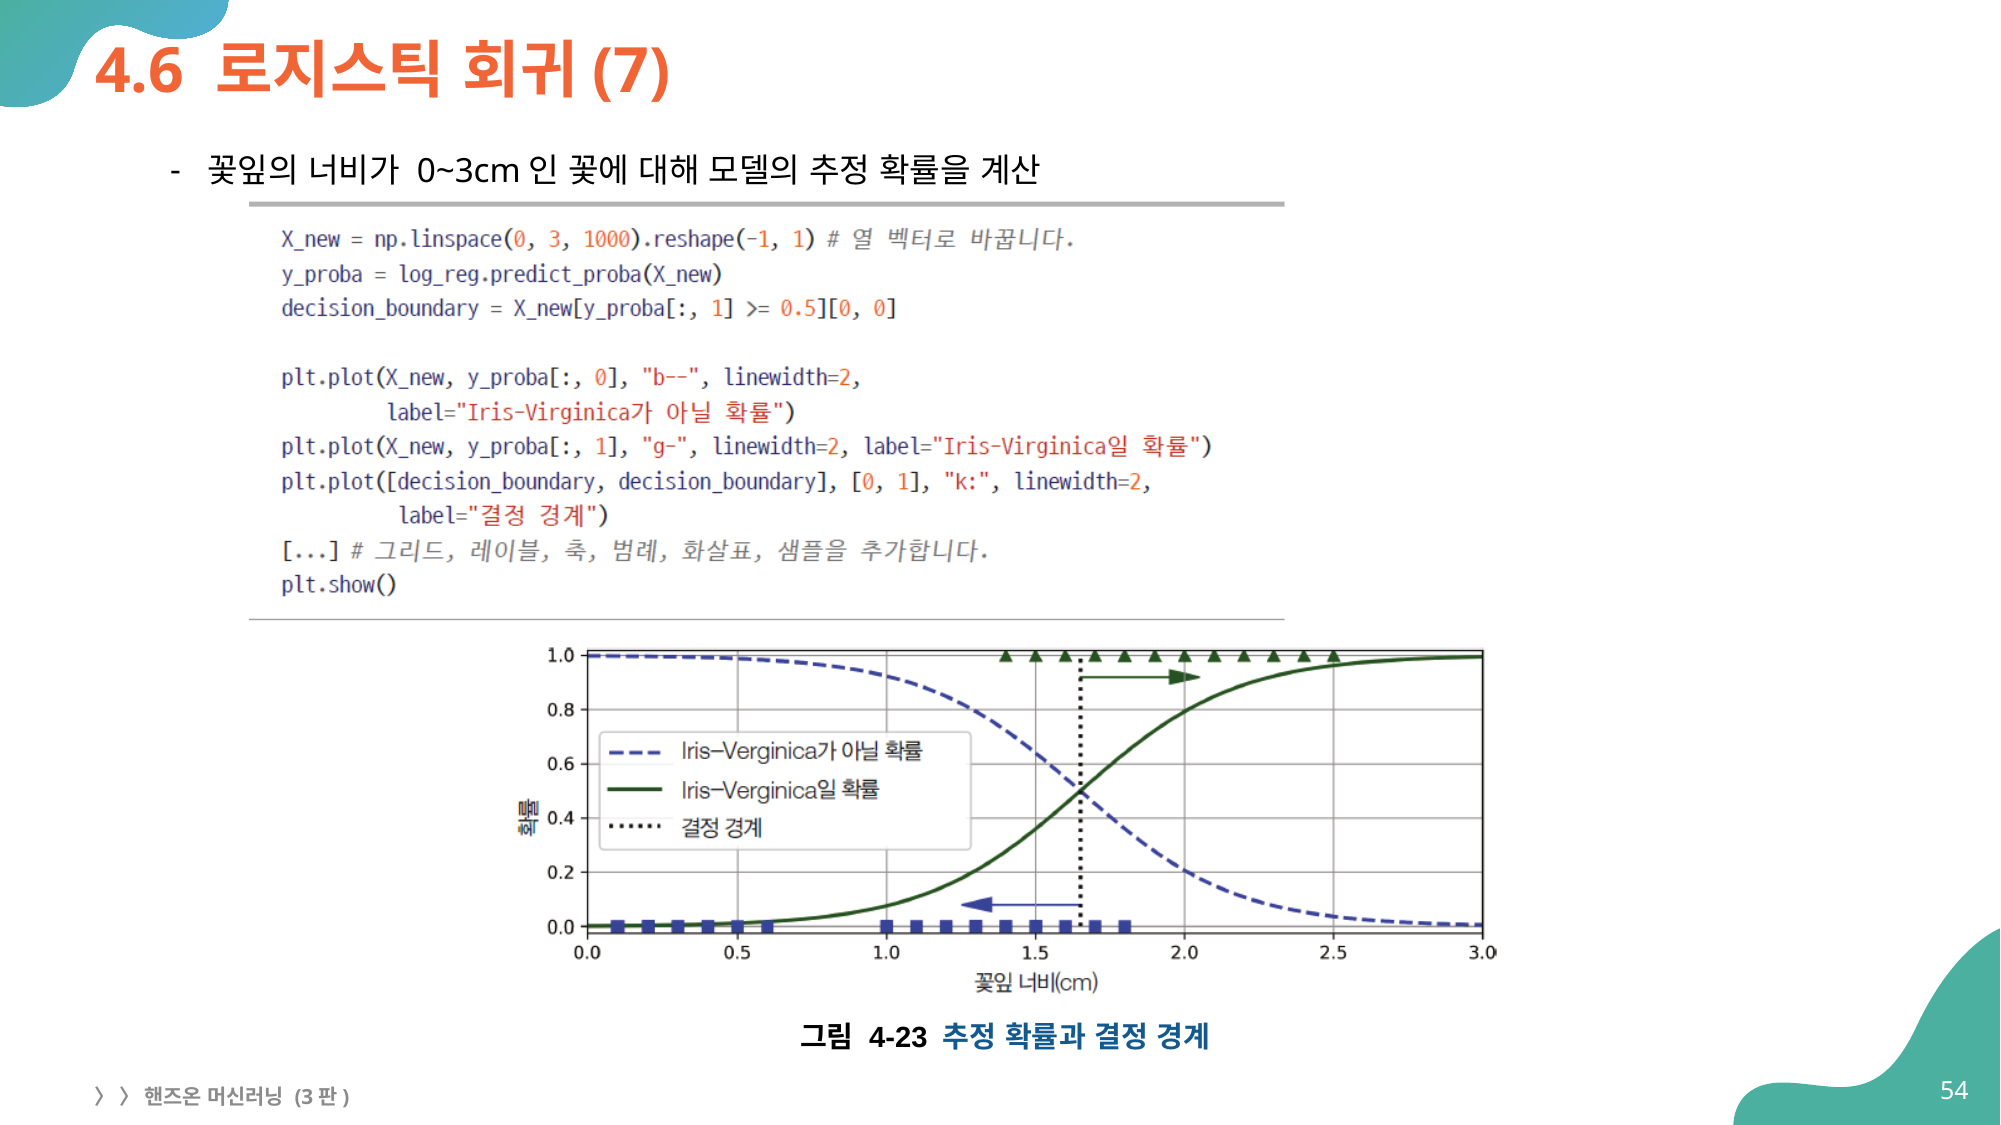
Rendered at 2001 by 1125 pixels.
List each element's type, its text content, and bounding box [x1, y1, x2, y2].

slide_number 54 [1917, 1061, 1984, 1122]
text_box 그림 4-23 추정 확률과 결정 경계 [420, 1011, 1590, 1061]
list 꽃잎의 너비가 0~3cm인 꽃에 대해 모델의 추정 확률을 계산 [79, 133, 1892, 996]
title 4.6 로지스틱 회귀(7) [79, 17, 1931, 128]
picture [497, 629, 1503, 998]
picture [249, 198, 1291, 624]
footer 〉 〉 핸즈온 머신러닝 (3판) [79, 1078, 755, 1114]
